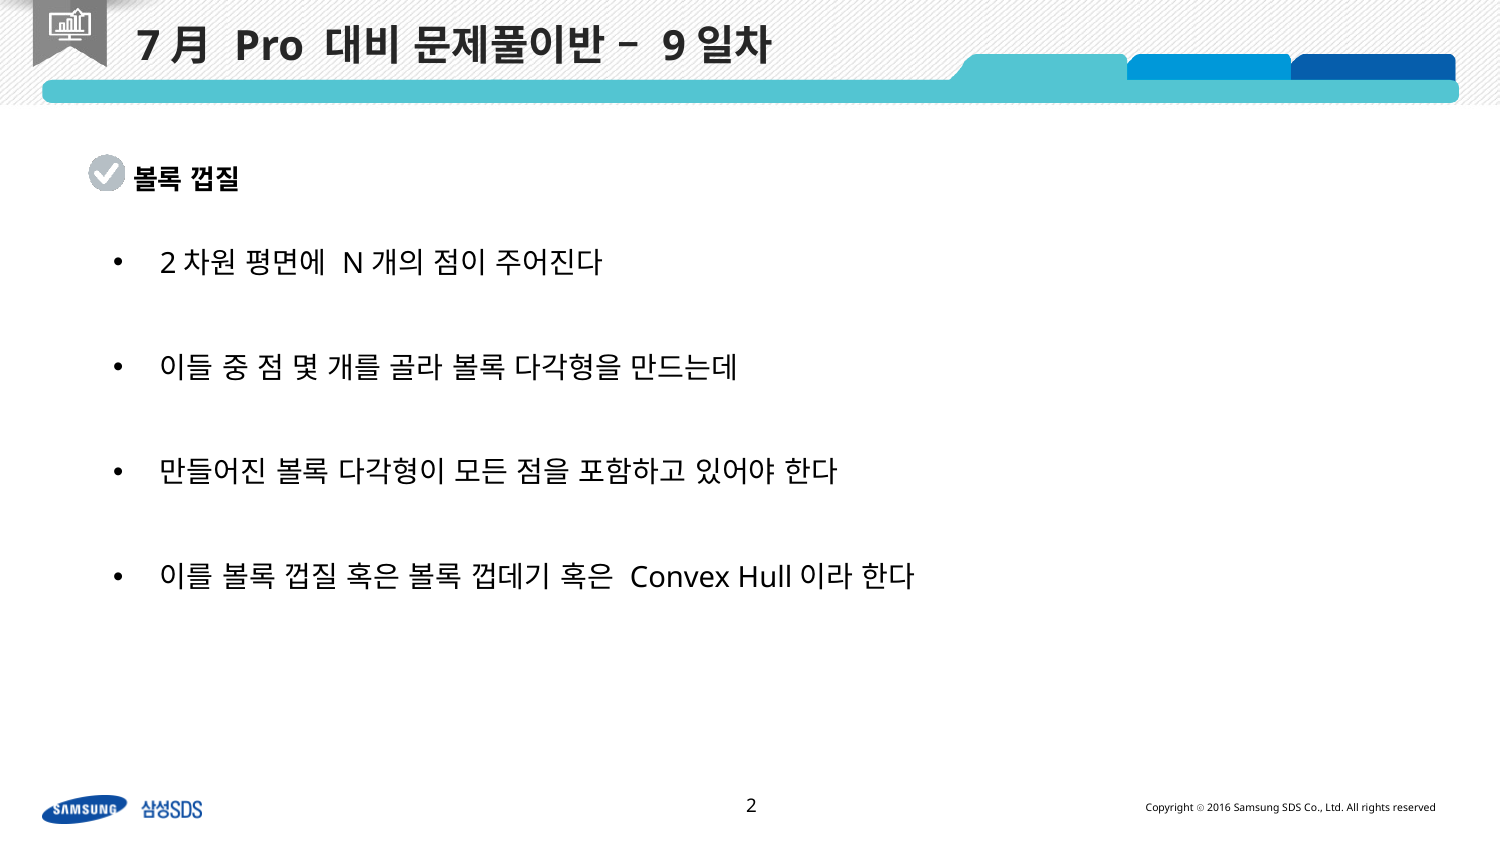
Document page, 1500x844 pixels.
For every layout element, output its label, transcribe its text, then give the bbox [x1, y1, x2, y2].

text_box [40, 138, 1016, 197]
title 7月 Pro 대비 문제풀이반 – 9일차 [123, 8, 1474, 80]
picture [0, 0, 1500, 127]
text_box 2차원 평면에 N개의 점이 주어진다 이들 중 점 몇 개를 골라 볼록 다각형을 만드는데 만들어진 볼록 다각형이 모든 점을 포함하고 있어야 한다 이를 볼록 껍질 혹은 볼록 껍데기 혹은 Convex Hull이라 한다 [86, 207, 1438, 755]
picture [42, 795, 202, 824]
